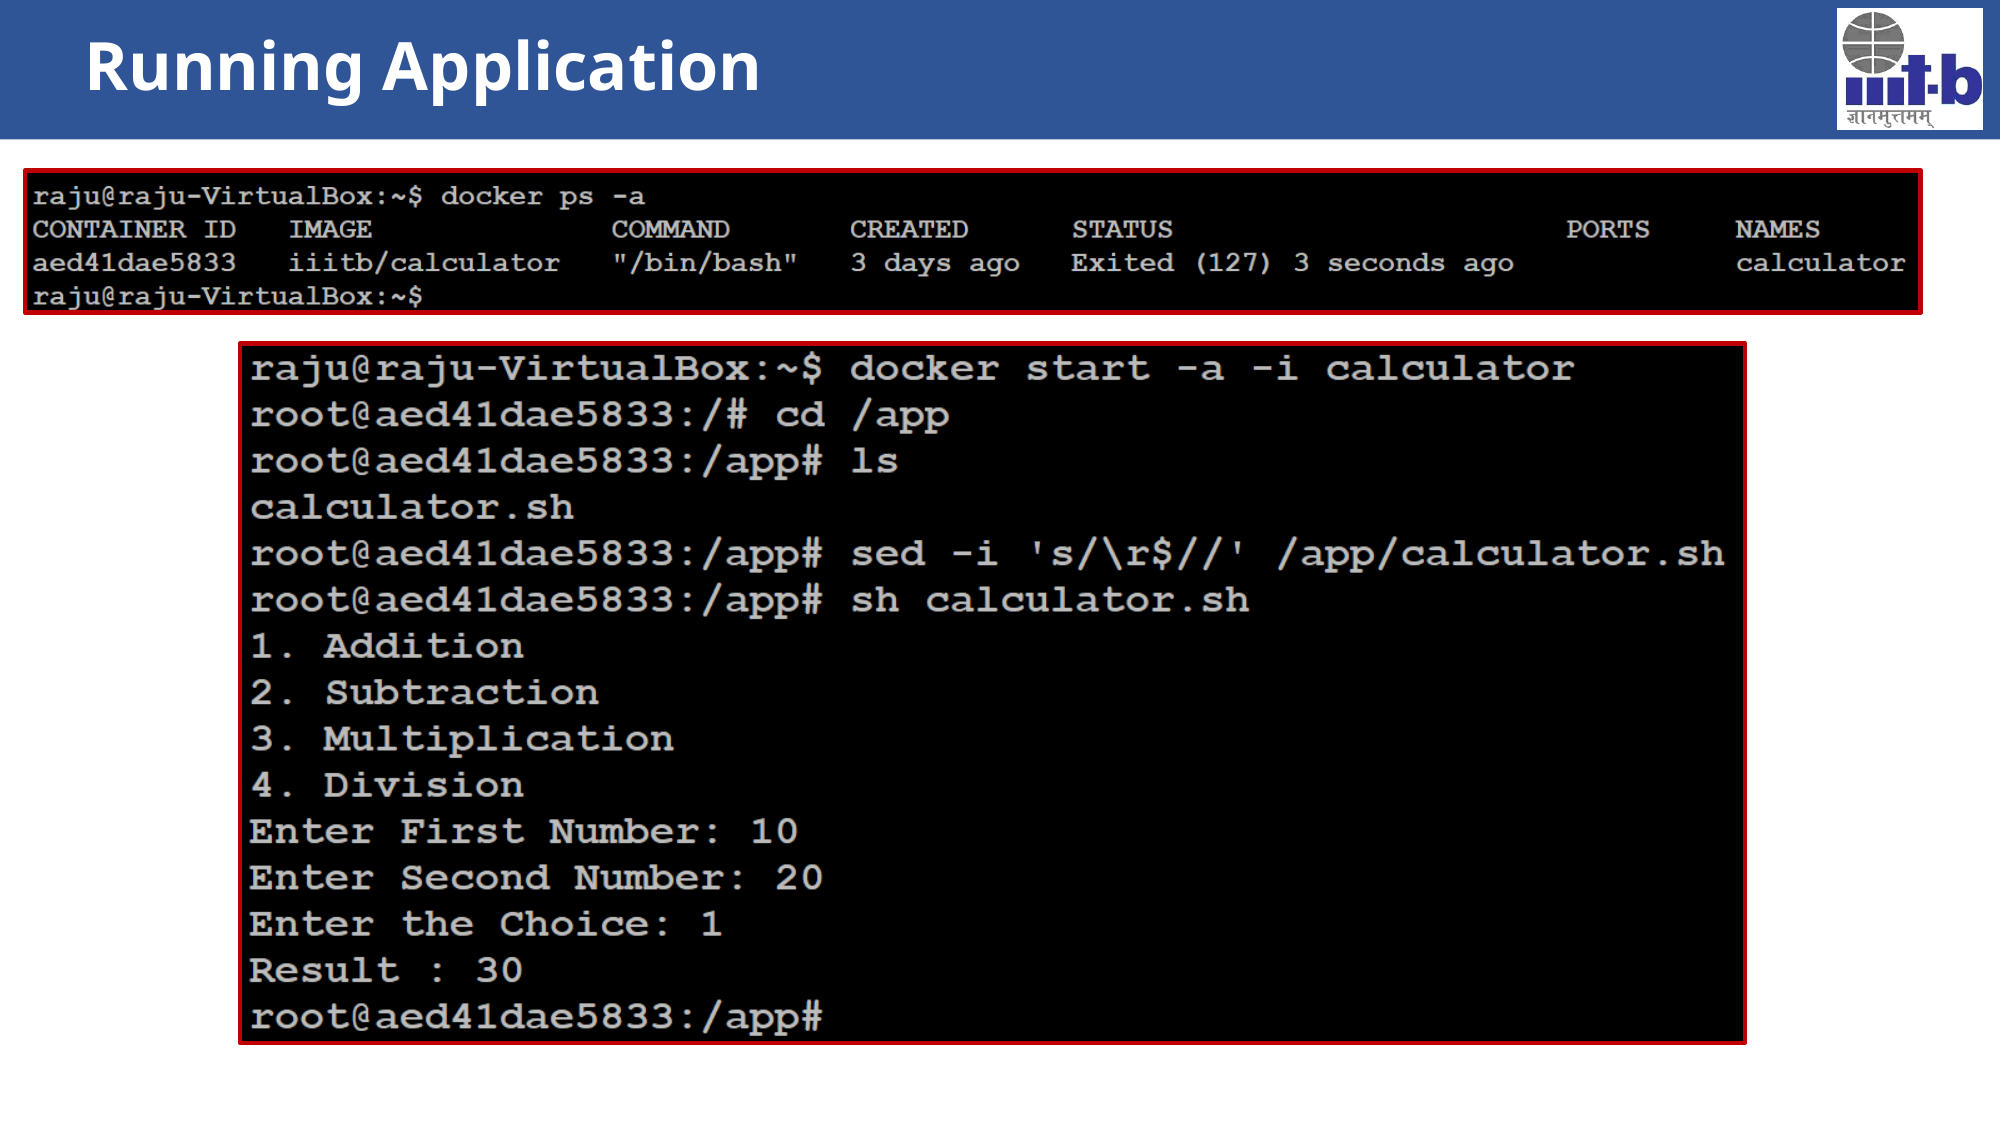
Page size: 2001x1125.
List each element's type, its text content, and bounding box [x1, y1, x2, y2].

picture [1837, 8, 1983, 130]
picture [27, 172, 1919, 311]
picture [242, 345, 1743, 1041]
title Running Application [69, 26, 887, 111]
